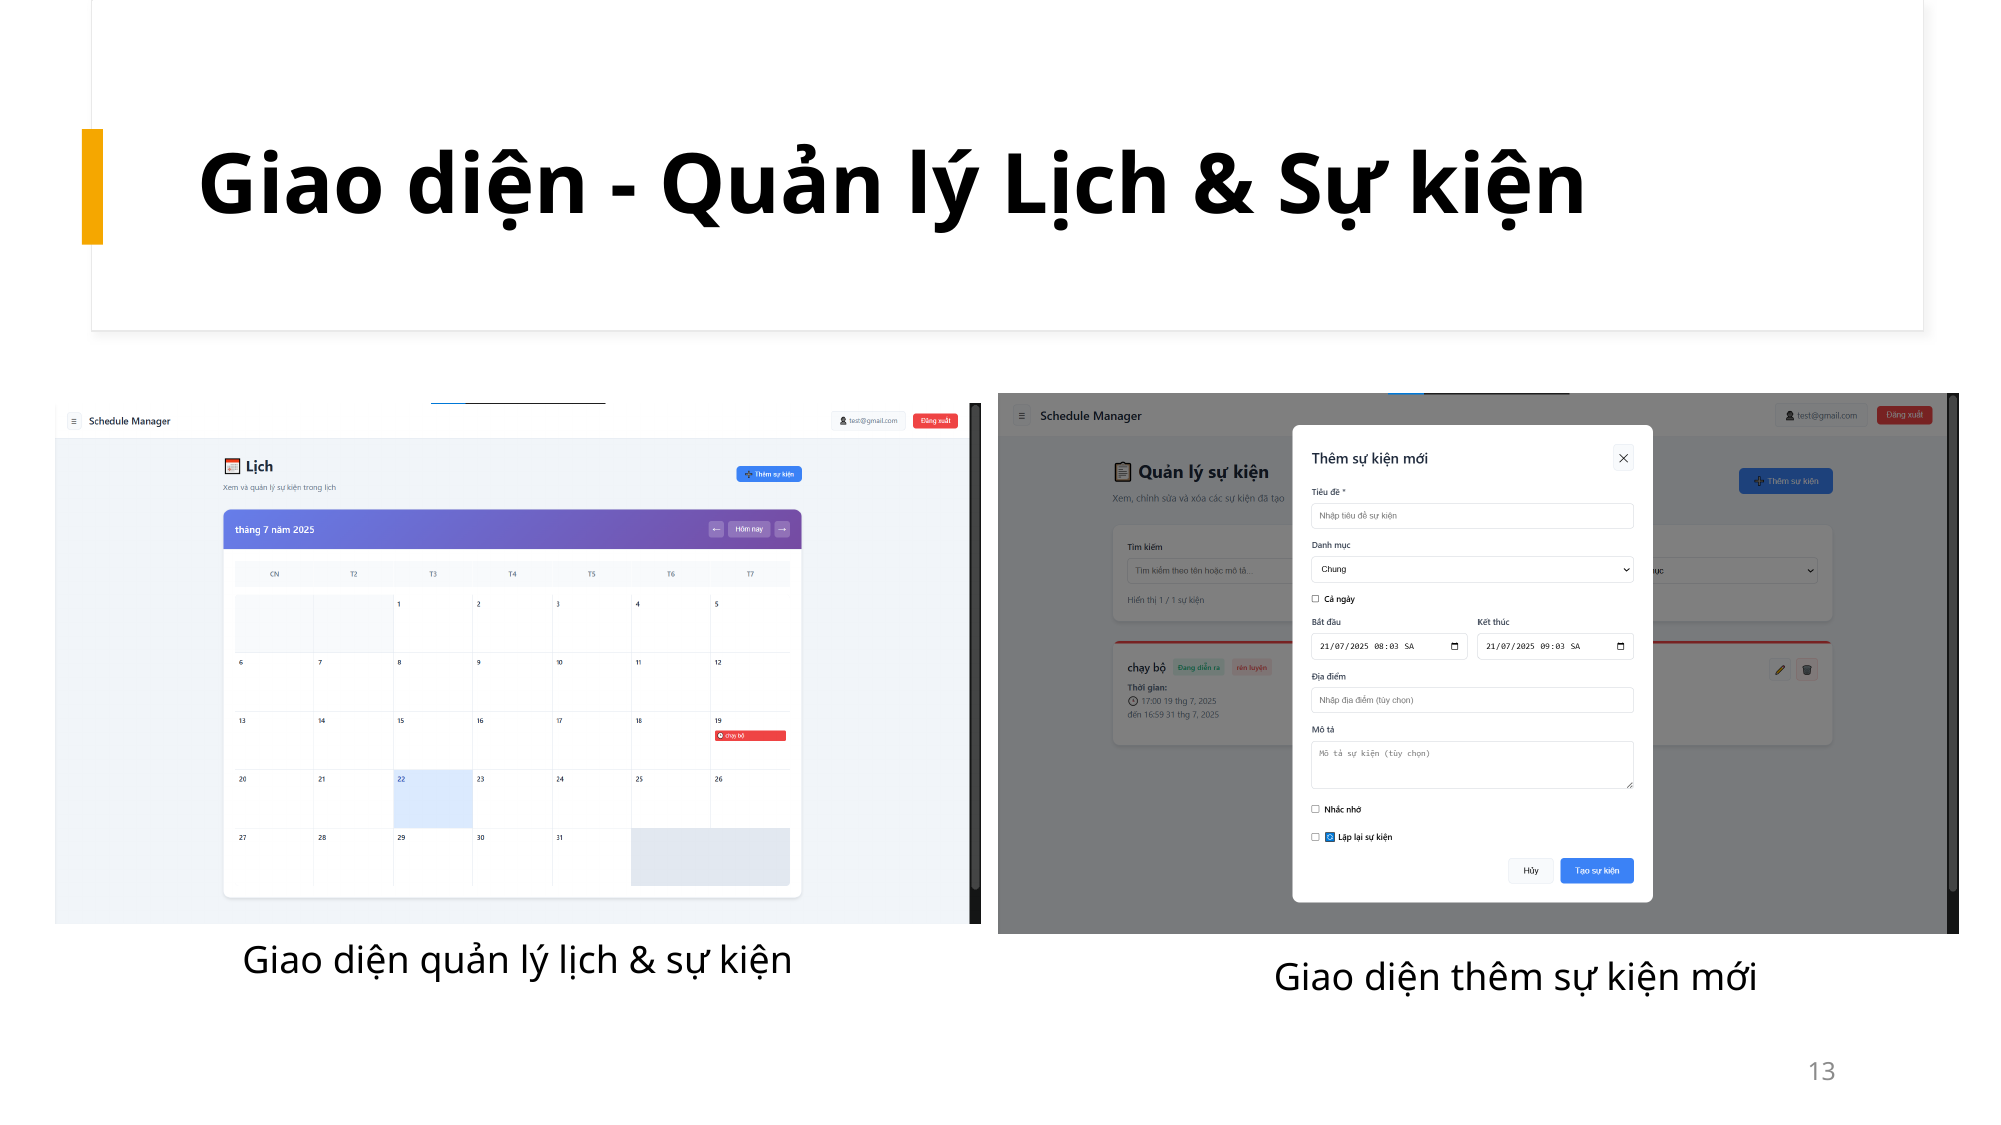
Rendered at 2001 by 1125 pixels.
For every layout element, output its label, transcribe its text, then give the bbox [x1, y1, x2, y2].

title Giao diện - Quản lý Lịch & Sự kiện [183, 90, 1851, 284]
picture [998, 393, 1959, 934]
text_box Giao diện quản lý lịch & sự kiện [227, 928, 809, 989]
picture [55, 403, 981, 924]
text_box Giao diện thêm sự kiện mới [1258, 945, 1774, 1006]
slide_number 13 [1401, 1042, 1851, 1103]
